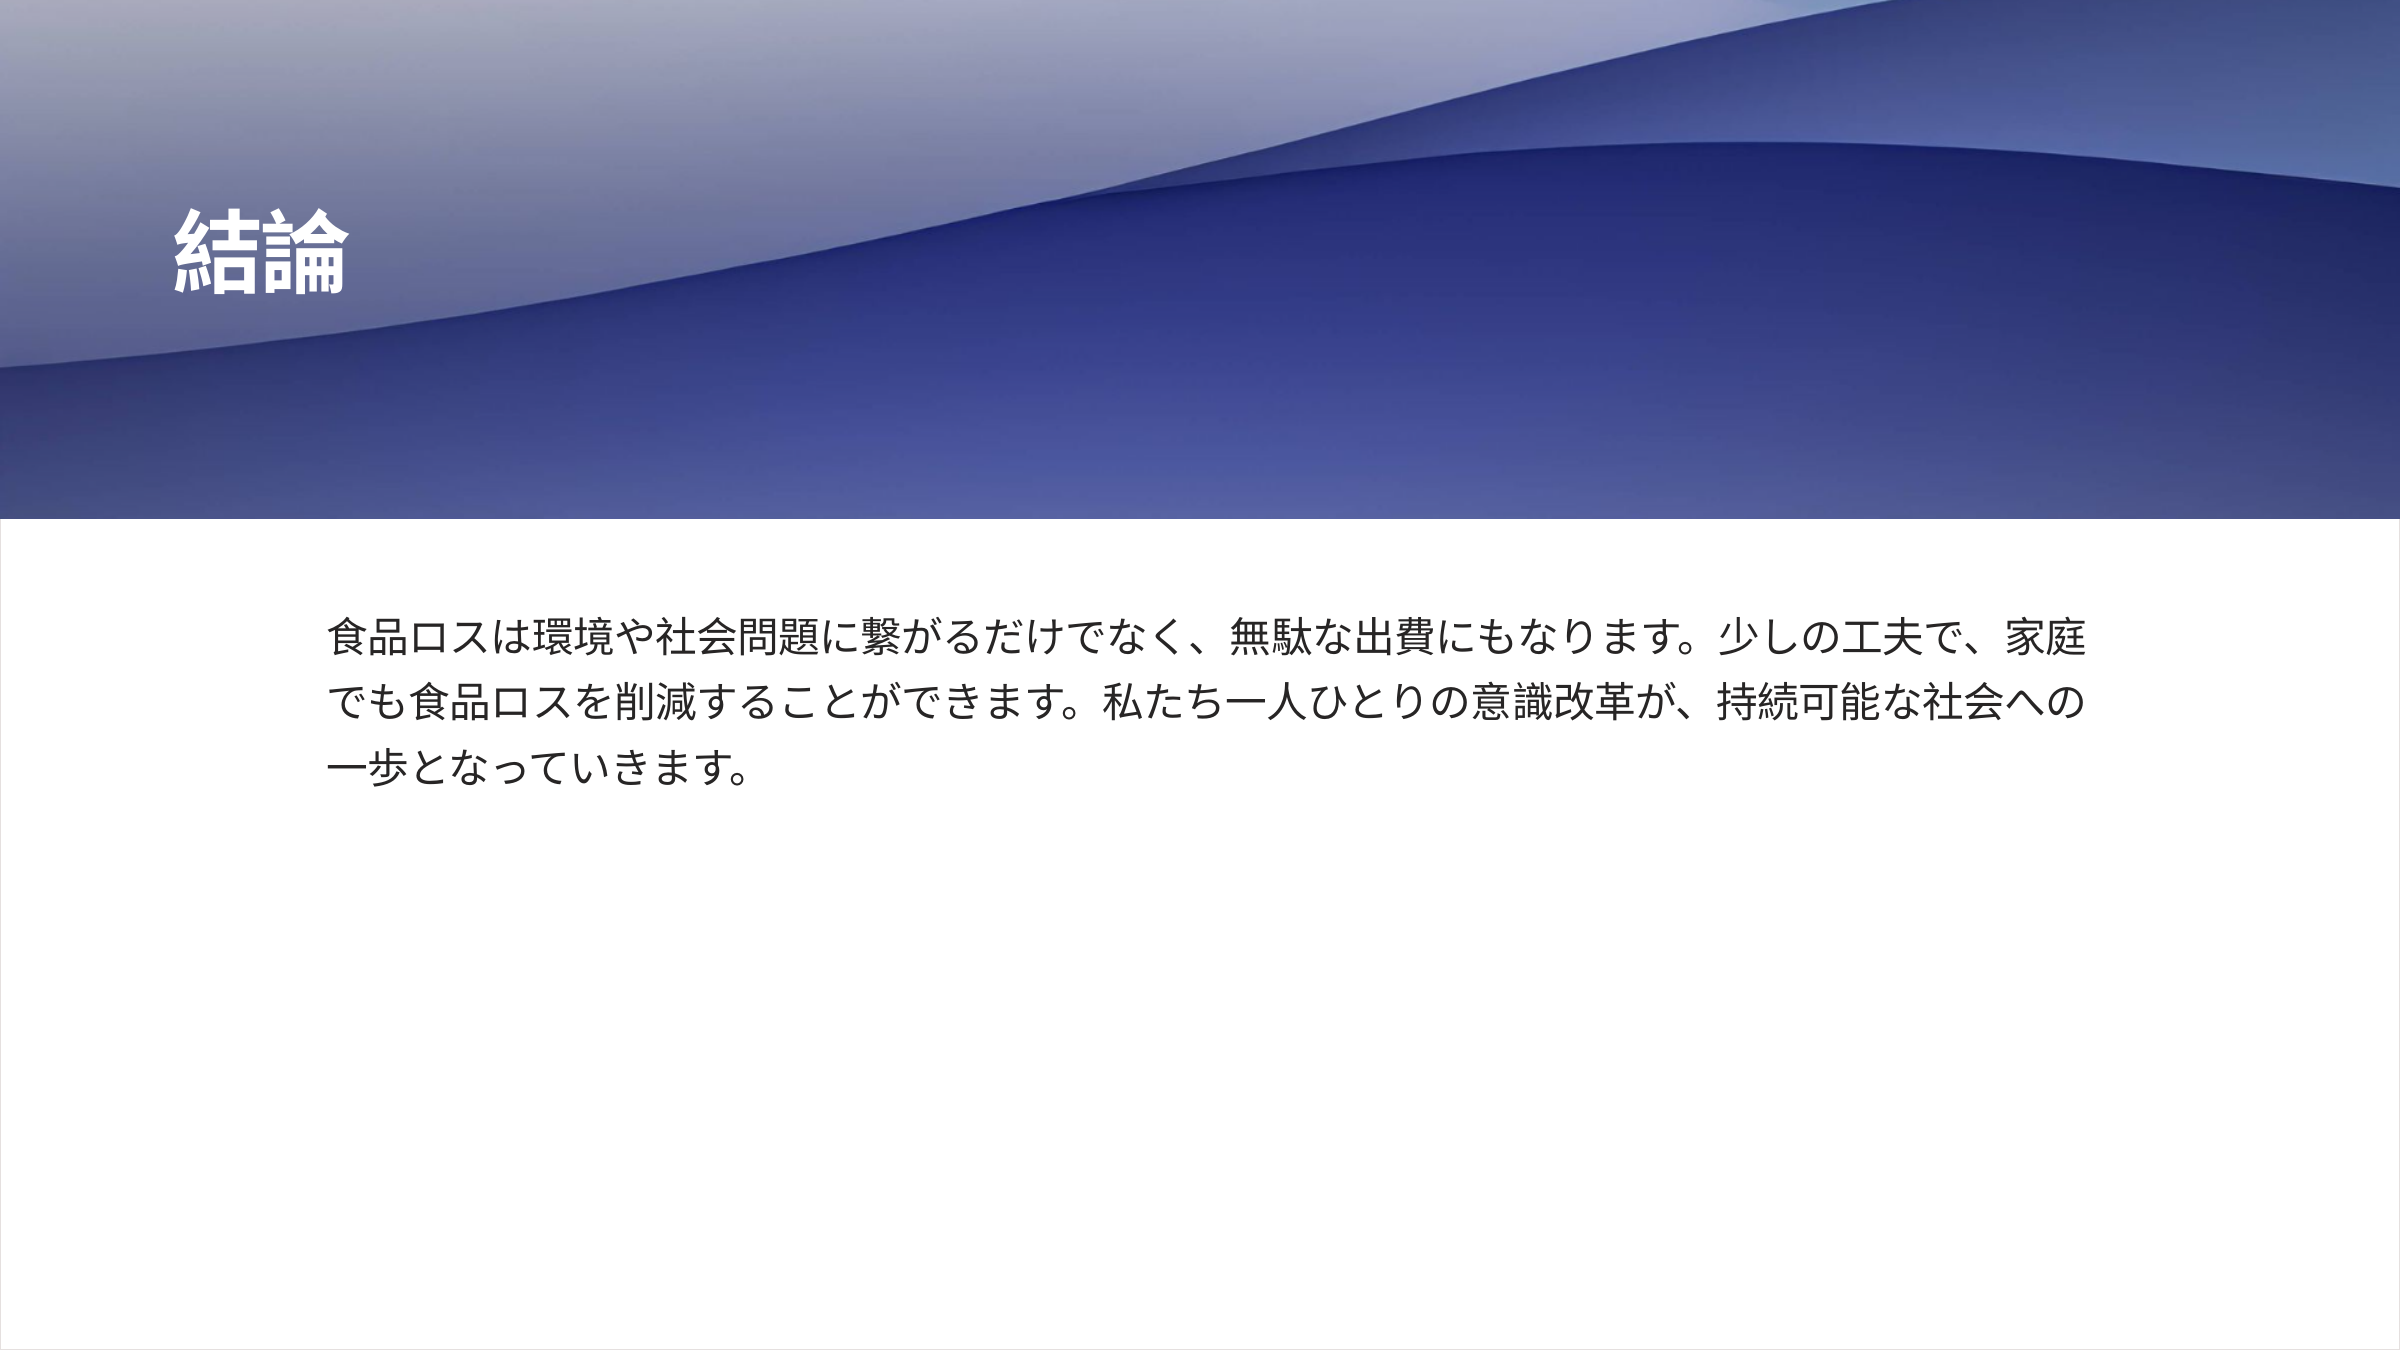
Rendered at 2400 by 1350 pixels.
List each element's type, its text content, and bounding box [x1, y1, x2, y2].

picture [0, 0, 2400, 520]
text_box 食品ロスは環境や社会問題に繋がるだけでなく、無駄な出費にもなります。少しの工夫で、家庭でも食品ロスを削減することができます。私たち一人ひとりの意識改革が、持続可能な社会への一歩となっていきます。 [311, 587, 2116, 1075]
text_box [0, 520, 2400, 1350]
